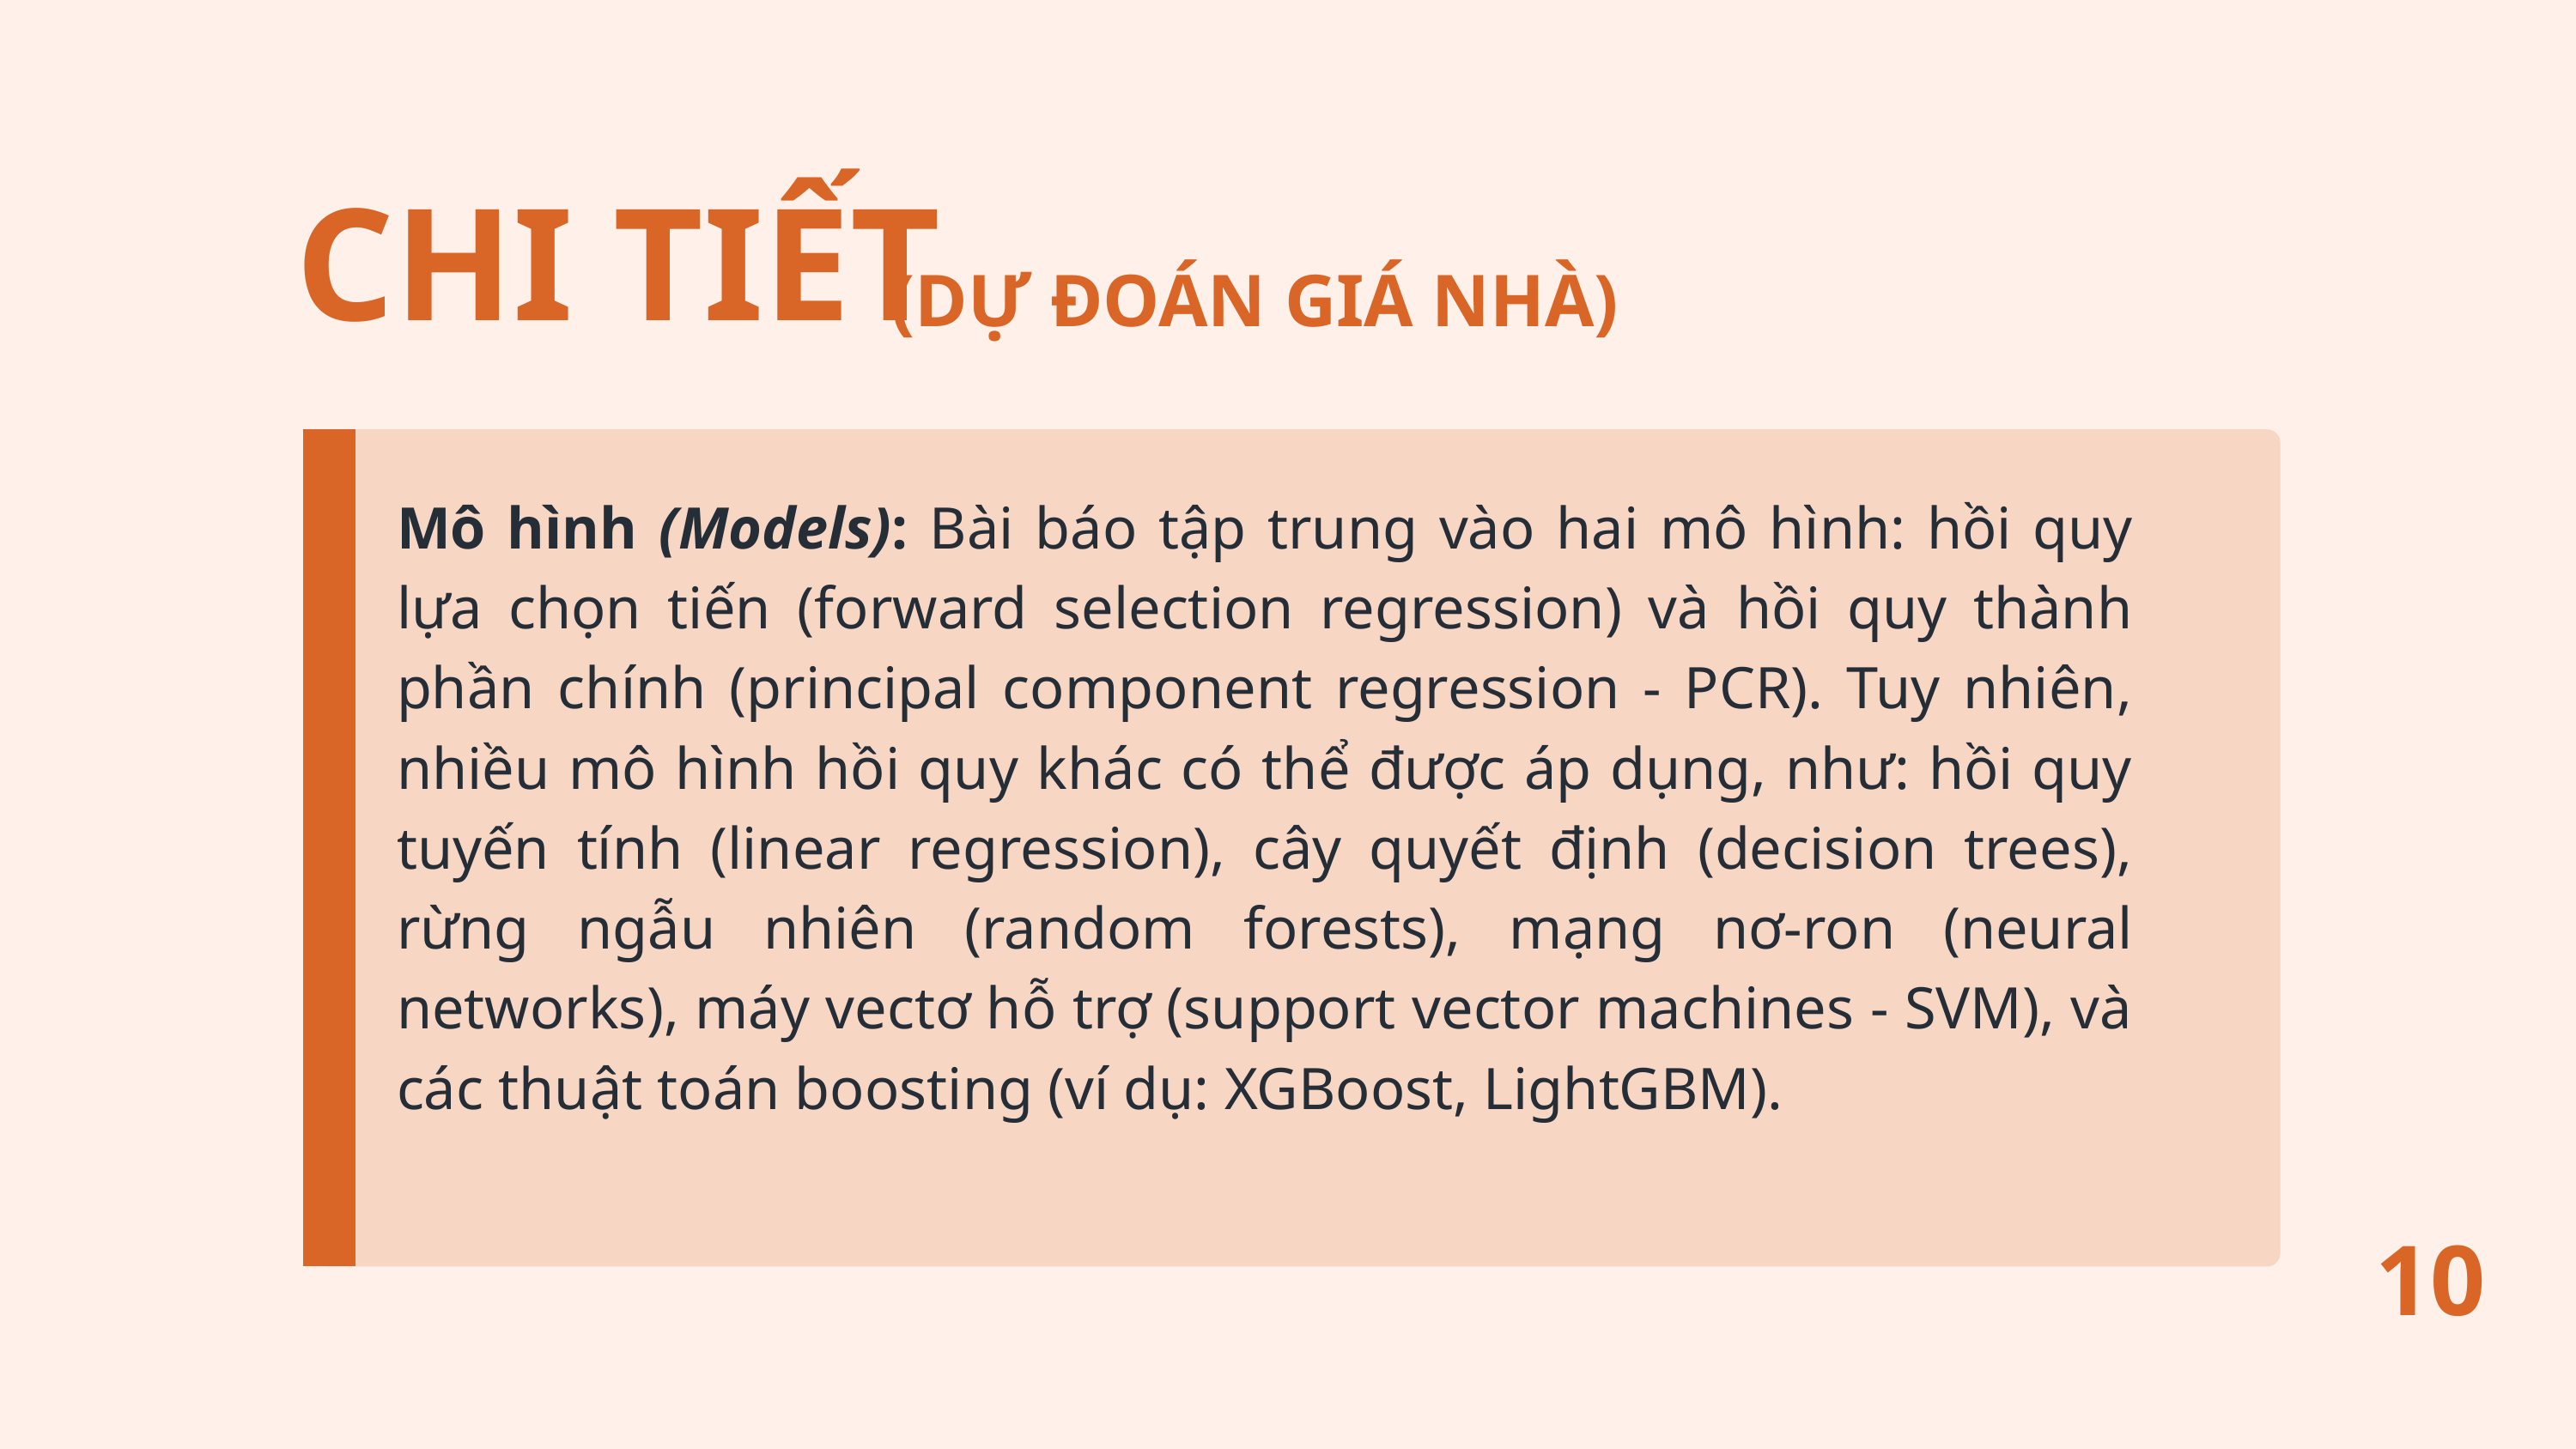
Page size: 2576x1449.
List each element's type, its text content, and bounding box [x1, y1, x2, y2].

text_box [355, 428, 2281, 1267]
text_box (DỰ ĐOÁN GIÁ NHÀ) [890, 283, 1635, 342]
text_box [302, 428, 355, 1267]
text_box 10 [2355, 1258, 2506, 1336]
text_box CHI TIẾT [295, 227, 953, 352]
